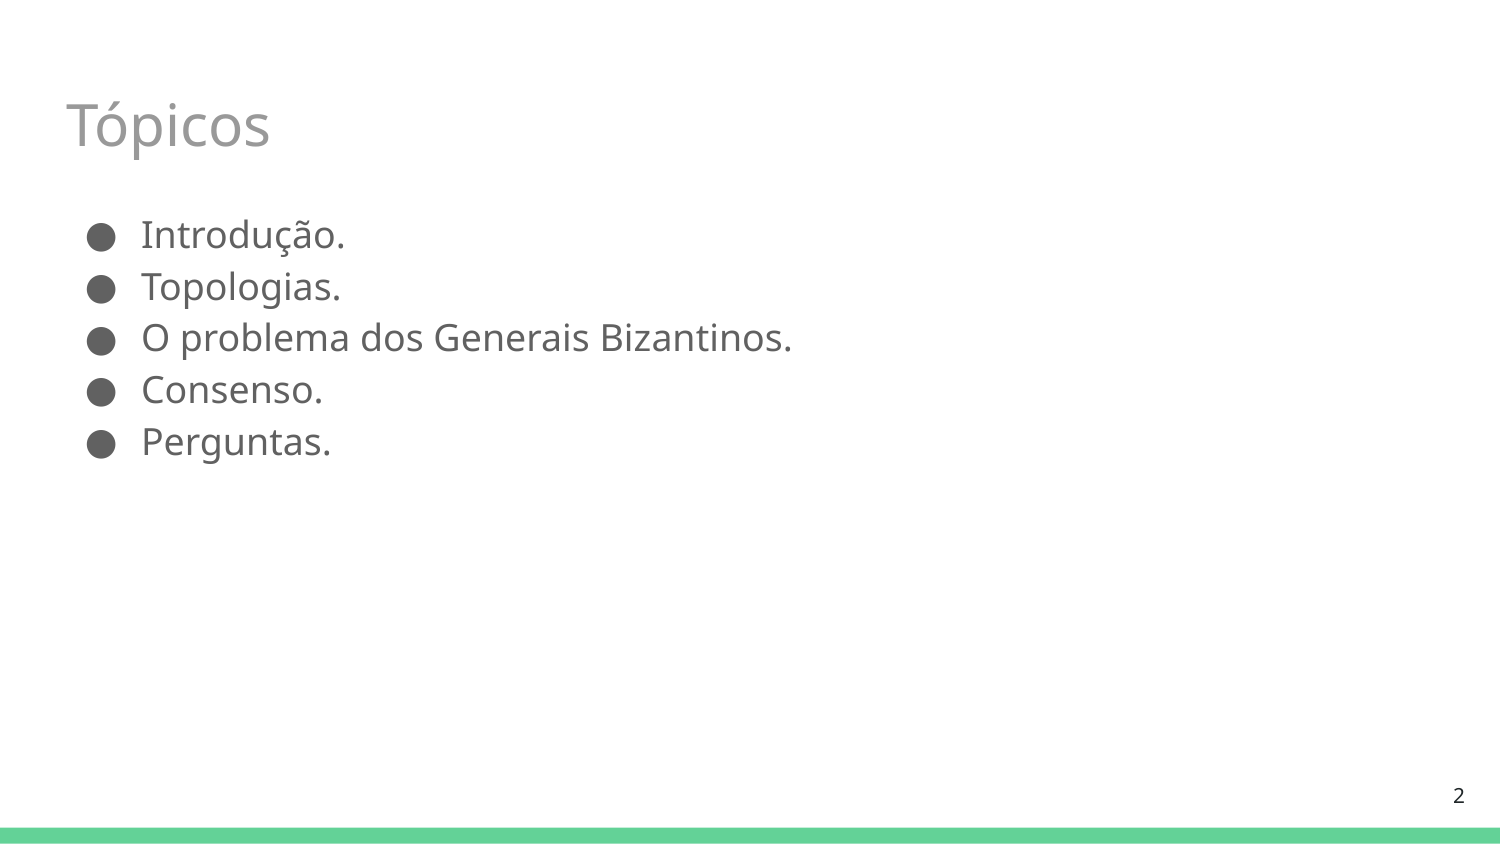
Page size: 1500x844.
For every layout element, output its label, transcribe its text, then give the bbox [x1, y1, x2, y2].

slide_number ‹#› [1389, 764, 1480, 830]
title Tópicos [51, 72, 1449, 167]
list Introdução. Topologias. O problema dos Generais Bizantinos. Consenso. Perguntas. [51, 189, 1449, 750]
